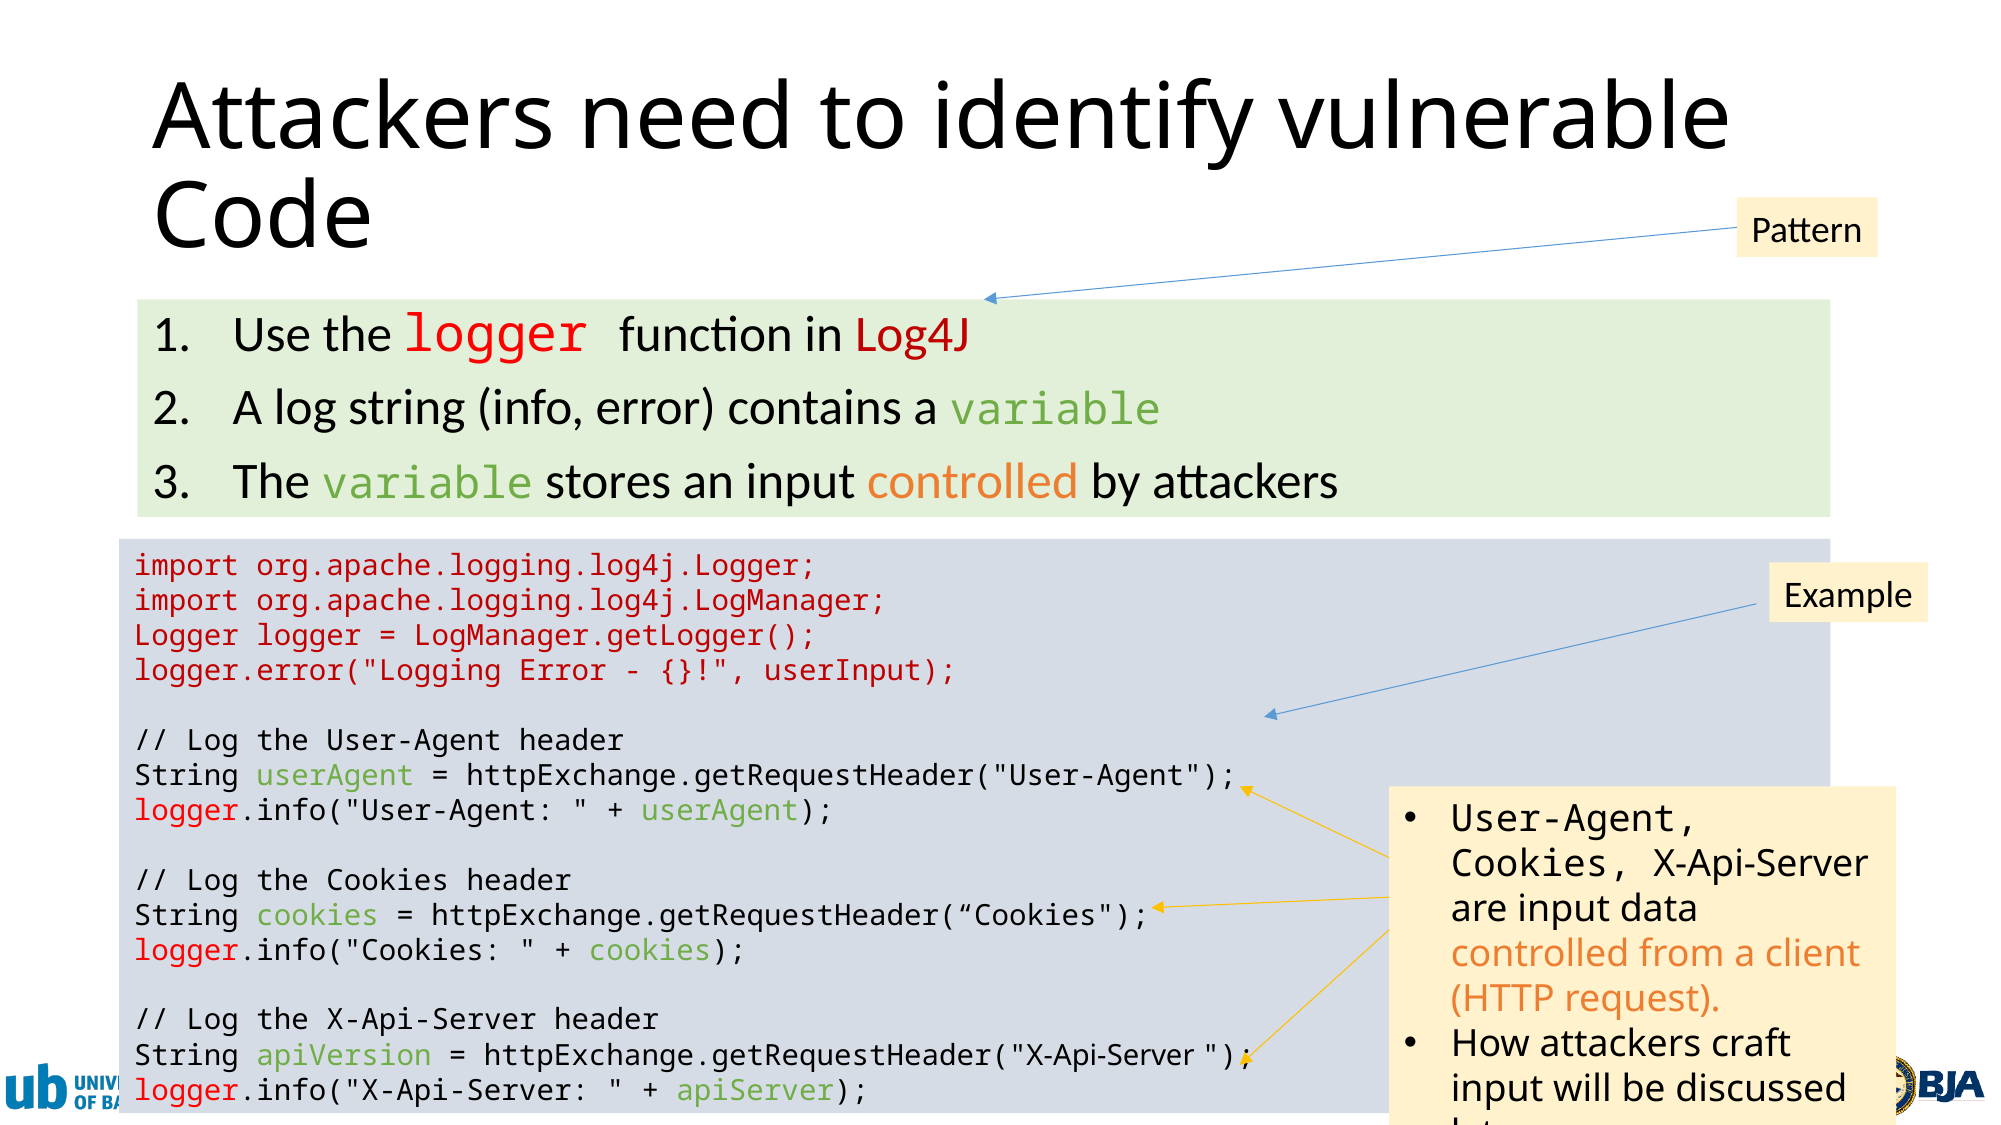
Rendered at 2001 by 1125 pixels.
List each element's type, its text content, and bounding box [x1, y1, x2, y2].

text_box Pattern [1736, 197, 1878, 258]
list Use the logger function in Log4J A log string (info, error) contains a variable The variable stores an input controlled by attackers [137, 299, 1831, 517]
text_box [983, 227, 1736, 300]
text_box Example [1769, 562, 1928, 623]
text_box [1263, 603, 1757, 717]
text_box import org.apache.logging.log4j.Logger; import org.apache.logging.log4j.LogManager; Logger logger = LogManager.getLogger(); logger.error("Logging Error - {}!", userInput); // Log the User-Agent header String userAgent = httpExchange.getRequestHeader("User-Agent"); logger.info("User-Agent: " + userAgent); // Log the Cookies header String cookies = httpExchange.getRequestHeader(“Cookies"); logger.info("Cookies: " + cookies); // Log the X-Api-Server header String apiVersion = httpExchange.getRequestHeader("X-Api-Server "); logger.info("X-Api-Server: " + apiServer); [119, 538, 1831, 1114]
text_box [1151, 897, 1390, 908]
text_box User-Agent, Cookies, X-Api-Server are input data controlled from a client (HTTP request). How attackers craft input will be discussed later. [1389, 786, 1897, 1125]
picture [0, 1031, 407, 1125]
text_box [1239, 786, 1390, 858]
picture [1897, 1054, 1986, 1117]
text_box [1239, 929, 1390, 1066]
title Attackers need to identify vulnerable Code [137, 59, 1863, 278]
